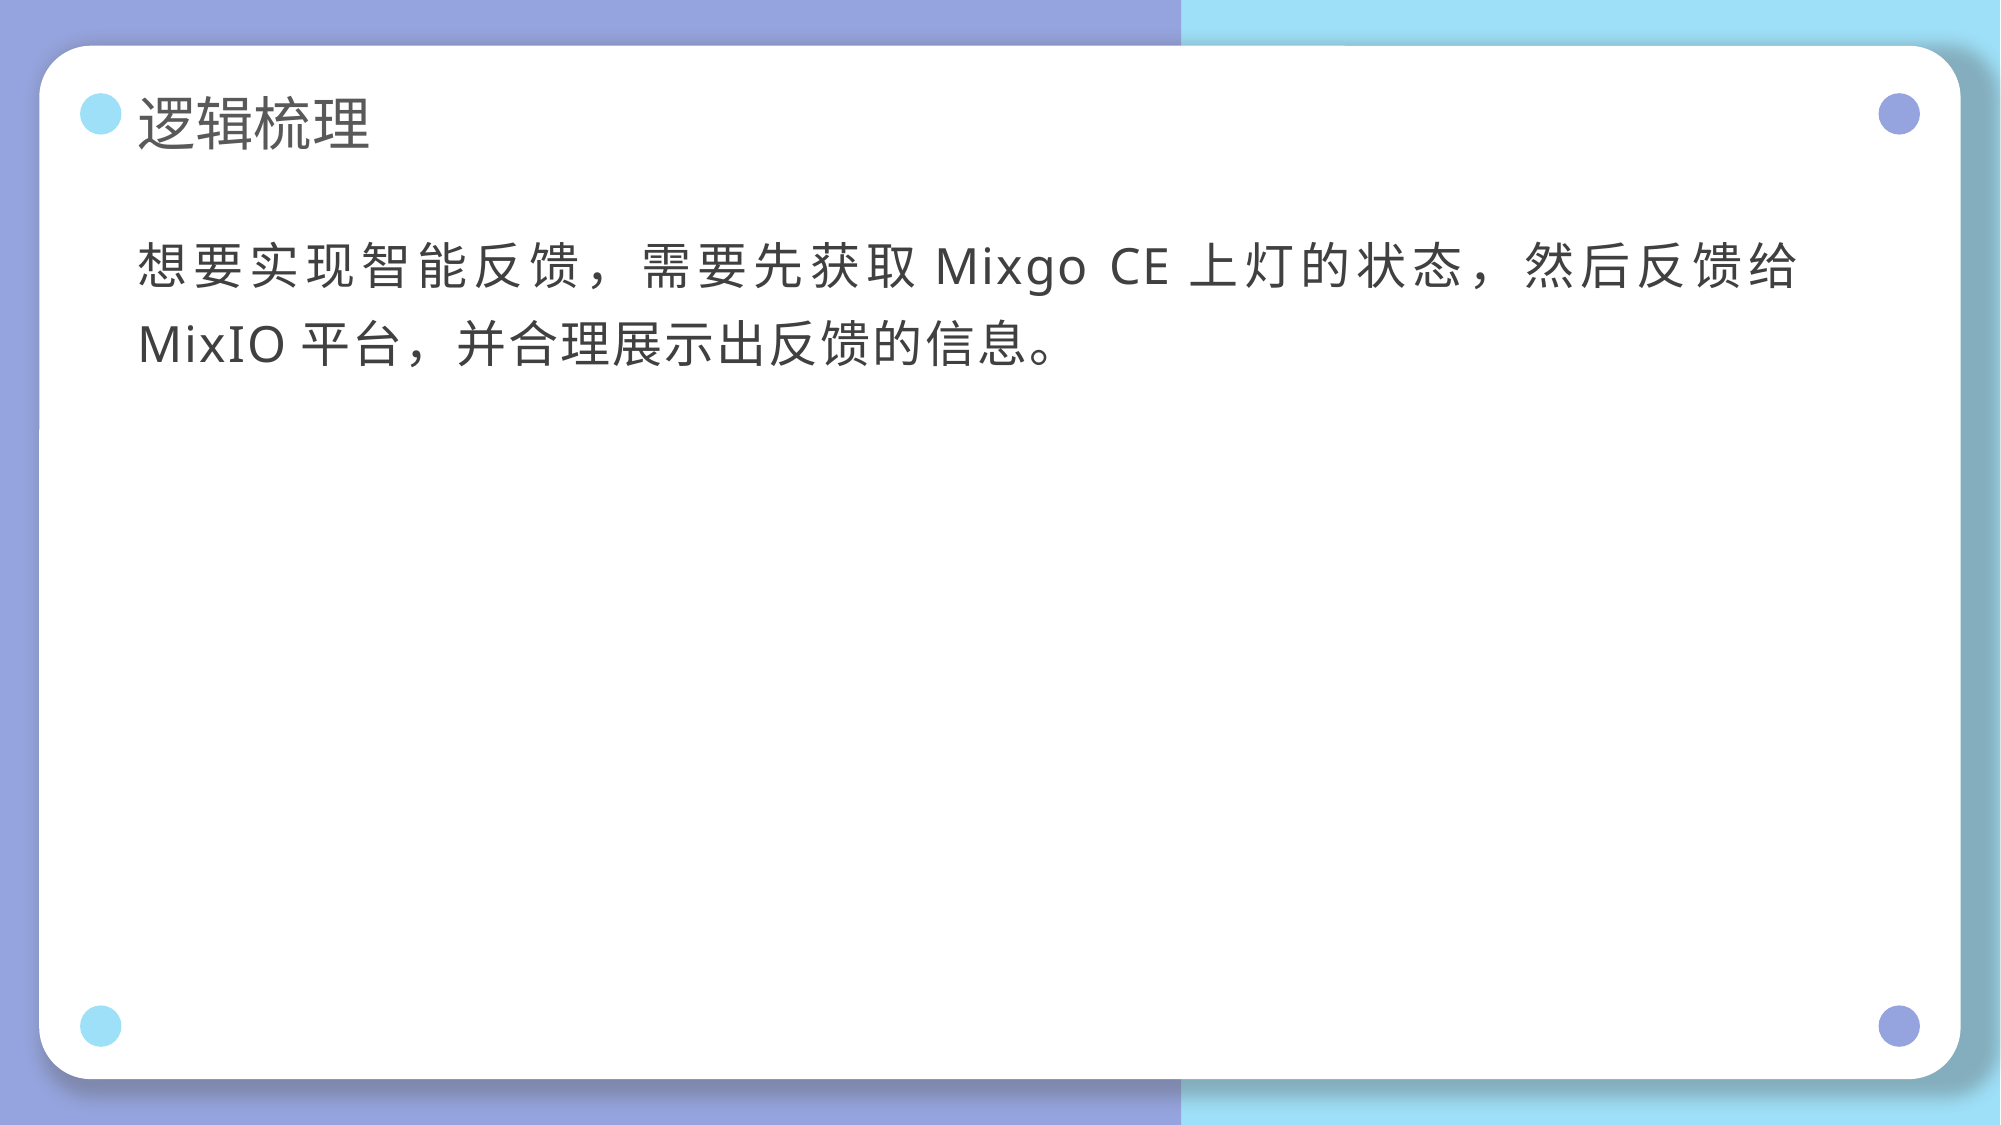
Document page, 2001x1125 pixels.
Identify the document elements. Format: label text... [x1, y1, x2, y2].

list 想要实现智能反馈，需要先获取Mixgo CE上灯的状态，然后反馈给MixIO平台，并合理展示出反馈的信息。 [137, 209, 1813, 916]
title 逻辑梳理 [137, 87, 976, 167]
